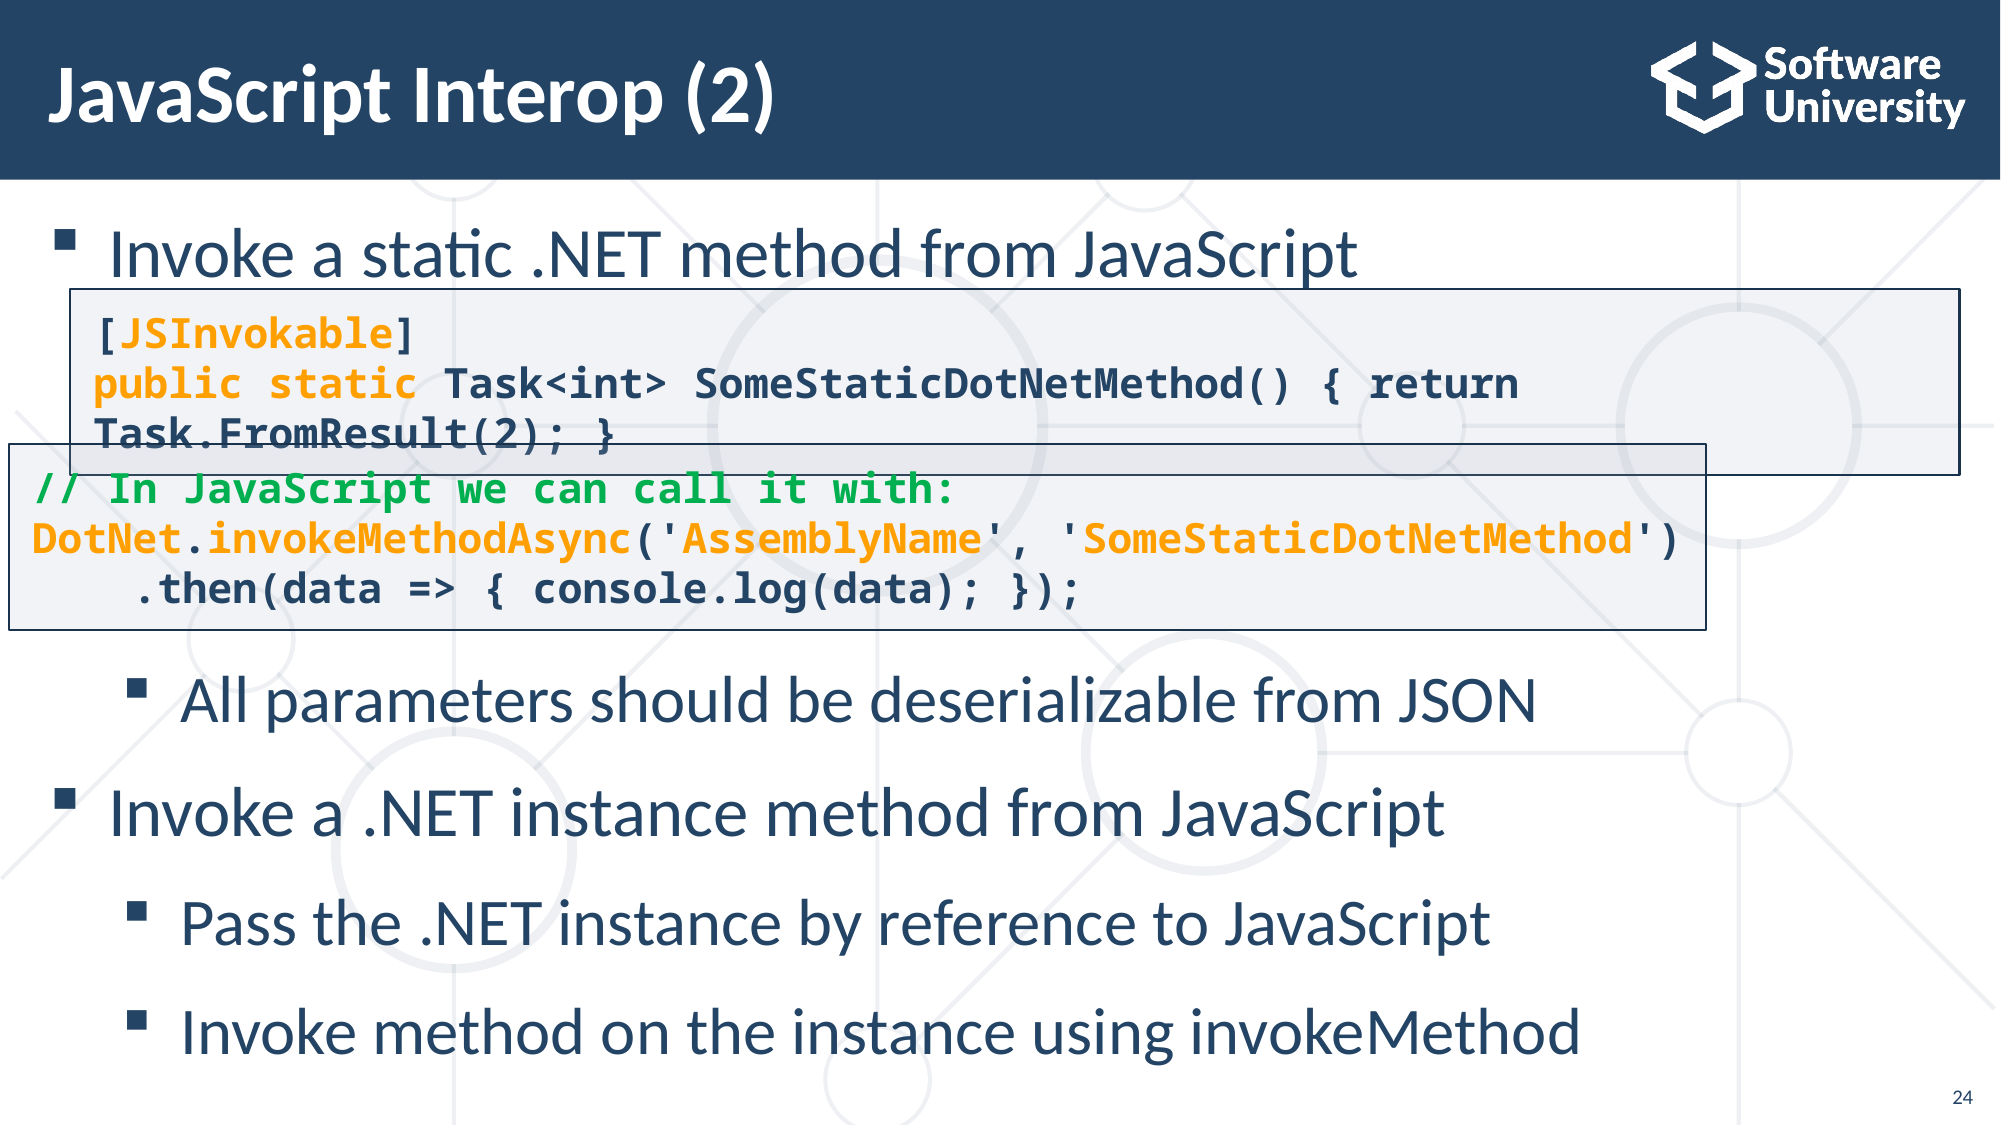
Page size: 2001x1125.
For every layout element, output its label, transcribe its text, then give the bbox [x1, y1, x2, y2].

slide_number 24 [1927, 1067, 1989, 1117]
list Invoke a static .NET method from JavaScript All parameters should be deserializable from JSON Invoke a .NET instance method from JavaScript Pass the .NET instance by reference to JavaScript Invoke method on the instance using invokeMethod [31, 196, 1970, 1109]
text_box // In JavaScript we can call it with: DotNet.invokeMethodAsync('AssemblyName', 'SomeStaticDotNetMethod') .then(data => { console.log(data); }); [8, 444, 1706, 630]
picture [1651, 41, 1966, 134]
text_box [JSInvokable] public static Task<int> SomeStaticDotNetMethod() { return Task.FromResult(2); } [69, 289, 1960, 475]
title JavaScript Interop (2) [31, 16, 1625, 162]
